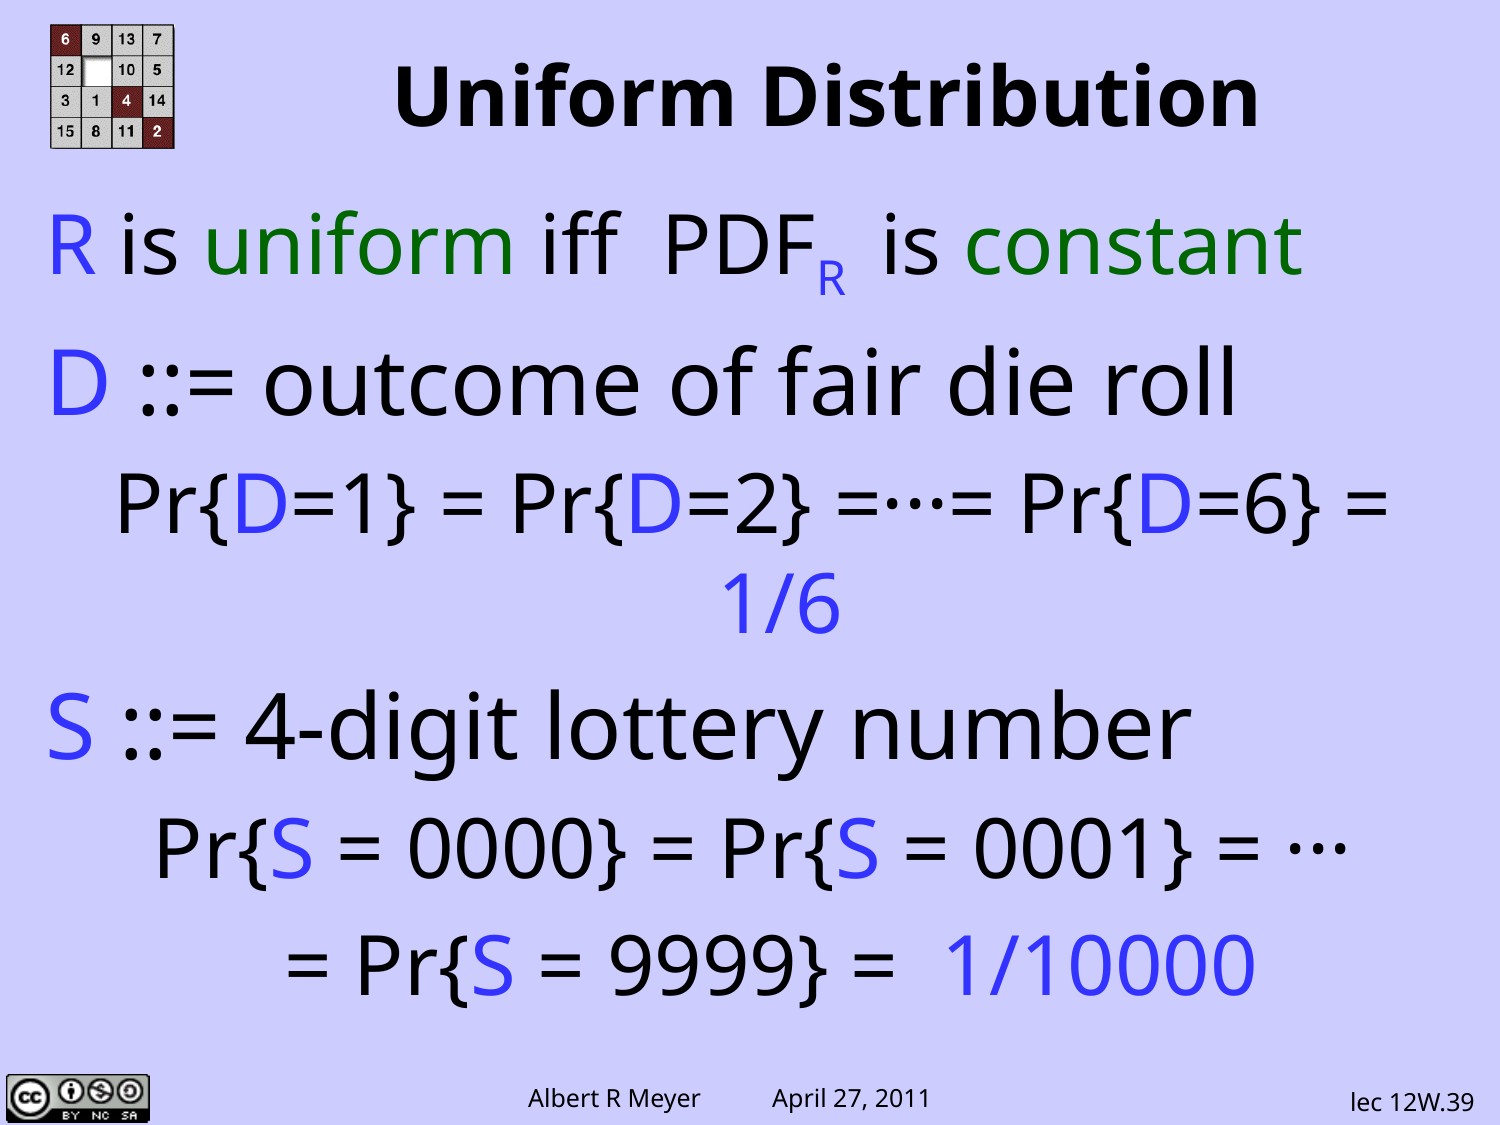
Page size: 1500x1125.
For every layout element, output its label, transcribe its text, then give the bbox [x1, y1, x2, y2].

picture [6, 1074, 150, 1123]
list R is uniform iff PDFR is constant D ::= outcome of fair die roll Pr{D=1} = Pr{D=2} =···= Pr{D=6} = 1/6 S ::= 4-digit lottery number Pr{S = 0000} = Pr{S = 0001} = ··· = Pr{S = 9999} = 1/10000 [30, 183, 1475, 948]
slide_number lec 12W.39 [1239, 1078, 1491, 1120]
title Uniform Distribution [230, 36, 1425, 150]
picture [50, 24, 175, 149]
